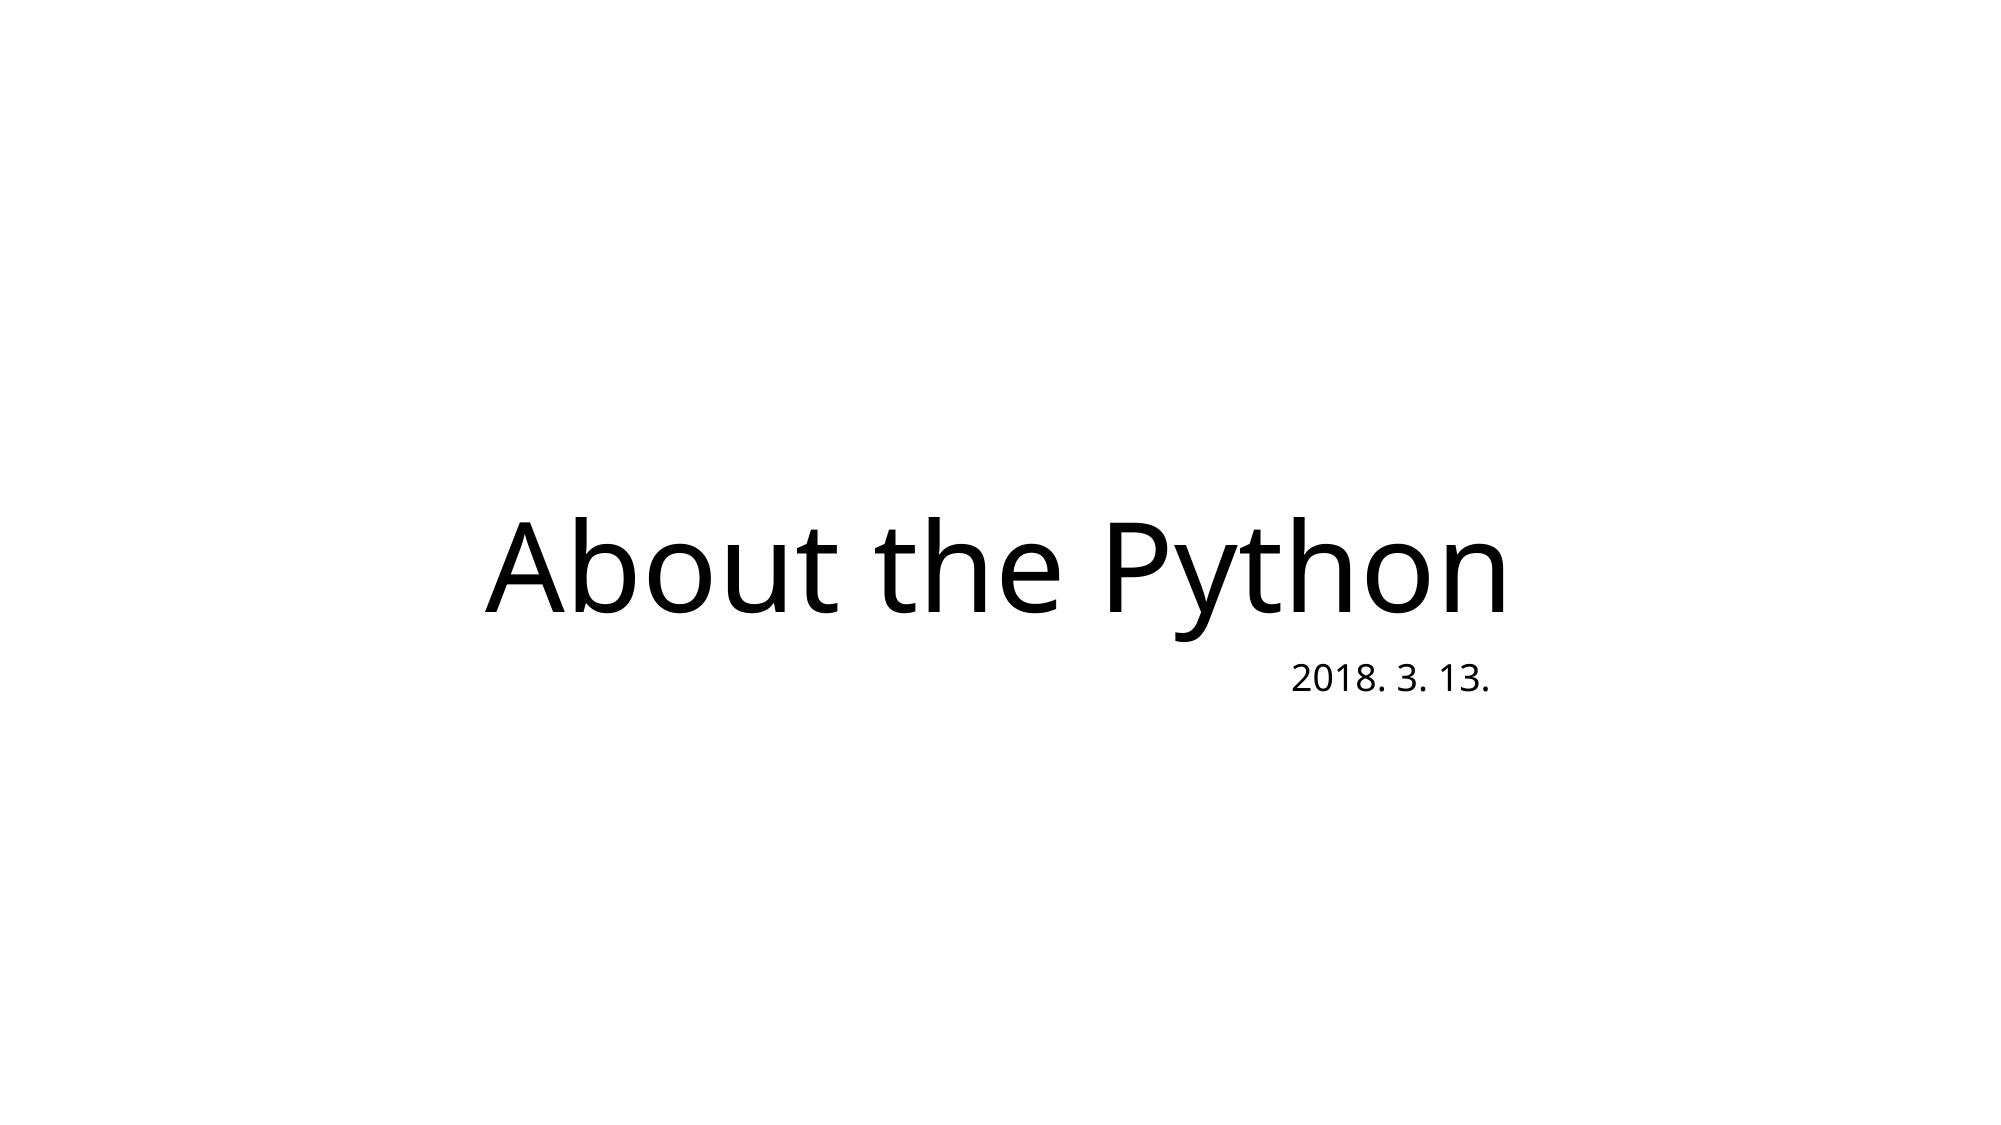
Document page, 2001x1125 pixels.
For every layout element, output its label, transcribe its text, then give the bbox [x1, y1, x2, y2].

text_box 2018. 3. 13. [1276, 646, 1506, 707]
title About the Python [0, 478, 2000, 647]
